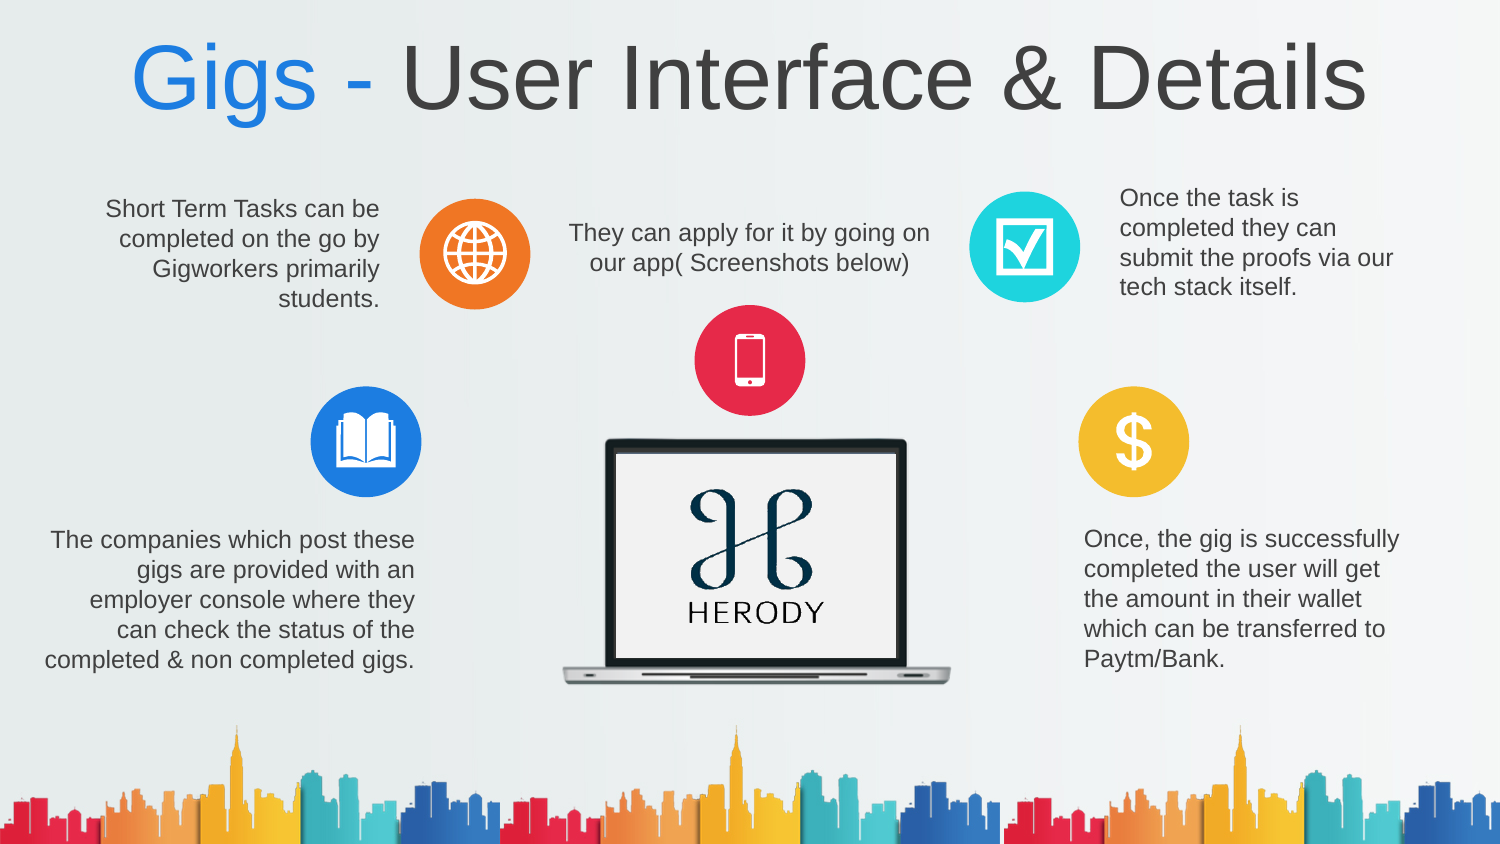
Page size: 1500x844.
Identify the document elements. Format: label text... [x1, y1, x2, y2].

text_box [417, 196, 533, 312]
text_box [1114, 410, 1154, 473]
text_box [334, 410, 398, 470]
text_box [308, 384, 424, 500]
picture [0, 146, 1500, 844]
text_box [994, 216, 1055, 277]
text_box Once the task is completed they can submit the proofs via our tech stack itself. [1104, 173, 1412, 309]
text_box [967, 189, 1083, 305]
text_box [692, 302, 808, 418]
text_box [1076, 384, 1192, 500]
text_box [732, 331, 768, 389]
text_box Short Term Tasks can be completed on the go by Gigworkers primarily students. [88, 185, 396, 321]
text_box They can apply for it by going on our app( Screenshots below) [549, 209, 951, 284]
text_box [441, 218, 509, 287]
text_box Once, the gig is successfully completed the user will get the amount in their wallet which can be transferred to Paytm/Bank. [1068, 515, 1424, 680]
title Gigs - User Interface & Details [0, 0, 1500, 146]
text_box The companies which post these gigs are provided with an employer console where they can check the status of the completed & non completed gigs. [29, 516, 431, 681]
